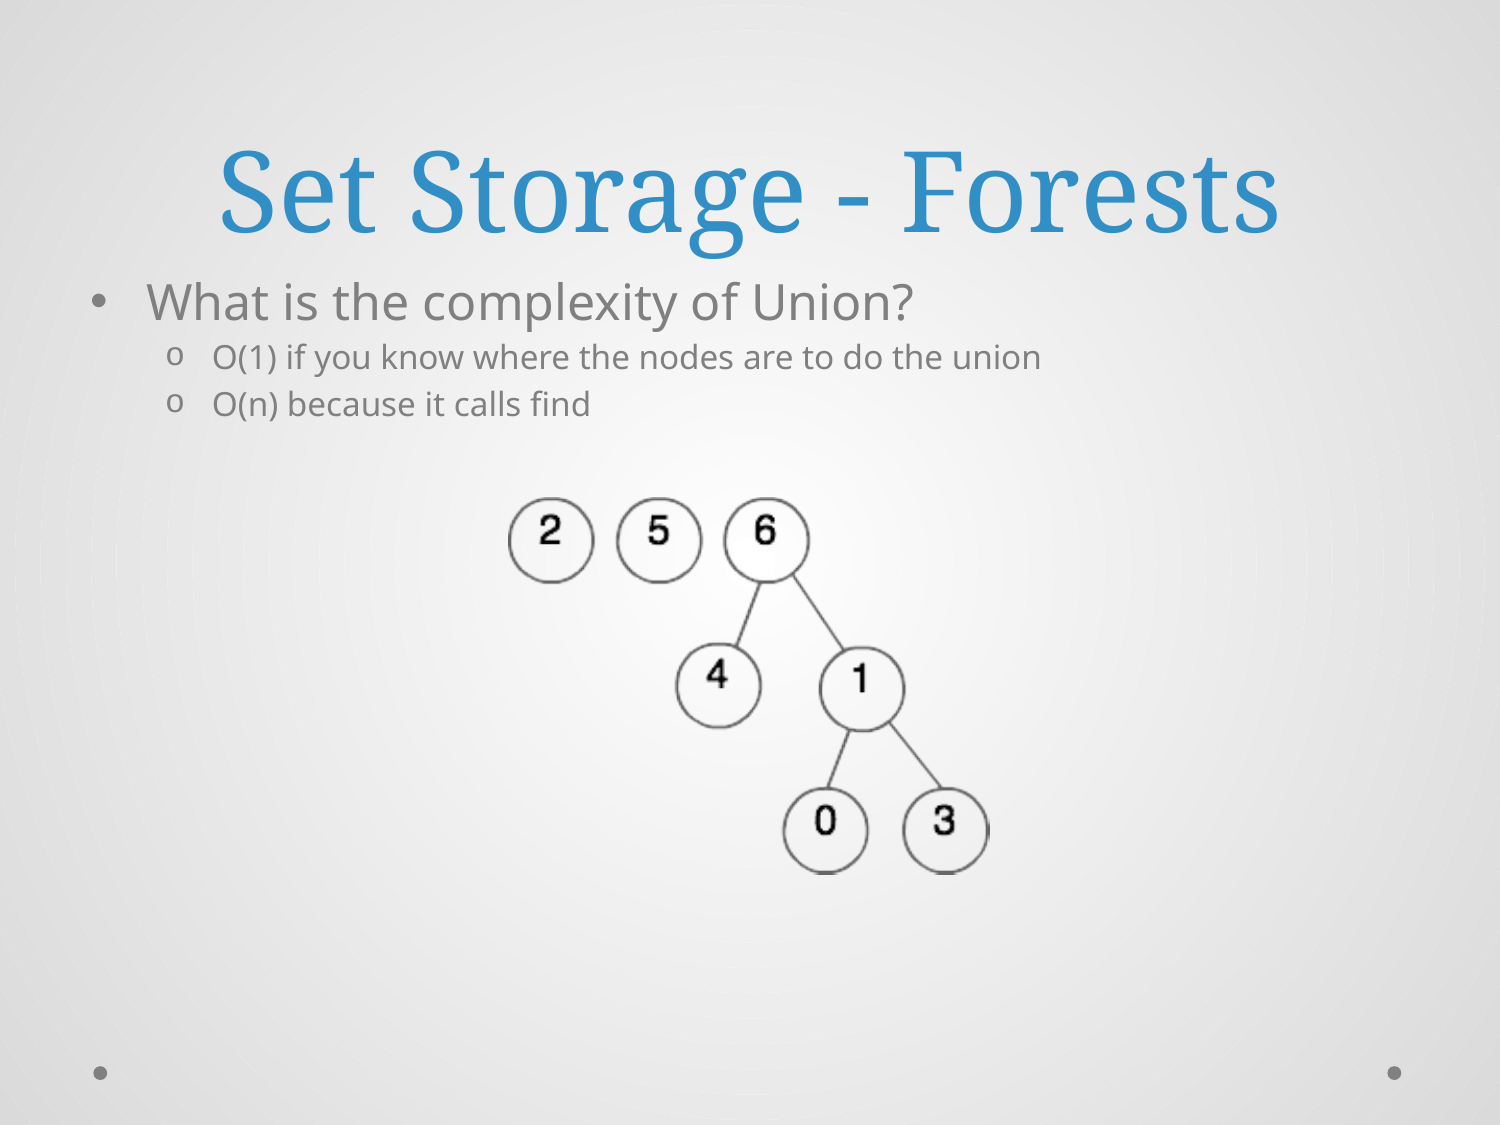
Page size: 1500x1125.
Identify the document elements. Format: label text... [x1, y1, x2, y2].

title Set Storage - Forests [75, 0, 1425, 262]
picture [508, 497, 990, 876]
list What is the complexity of Union? O(1) if you know where the nodes are to do the union O(n) because it calls find [75, 262, 1425, 1005]
